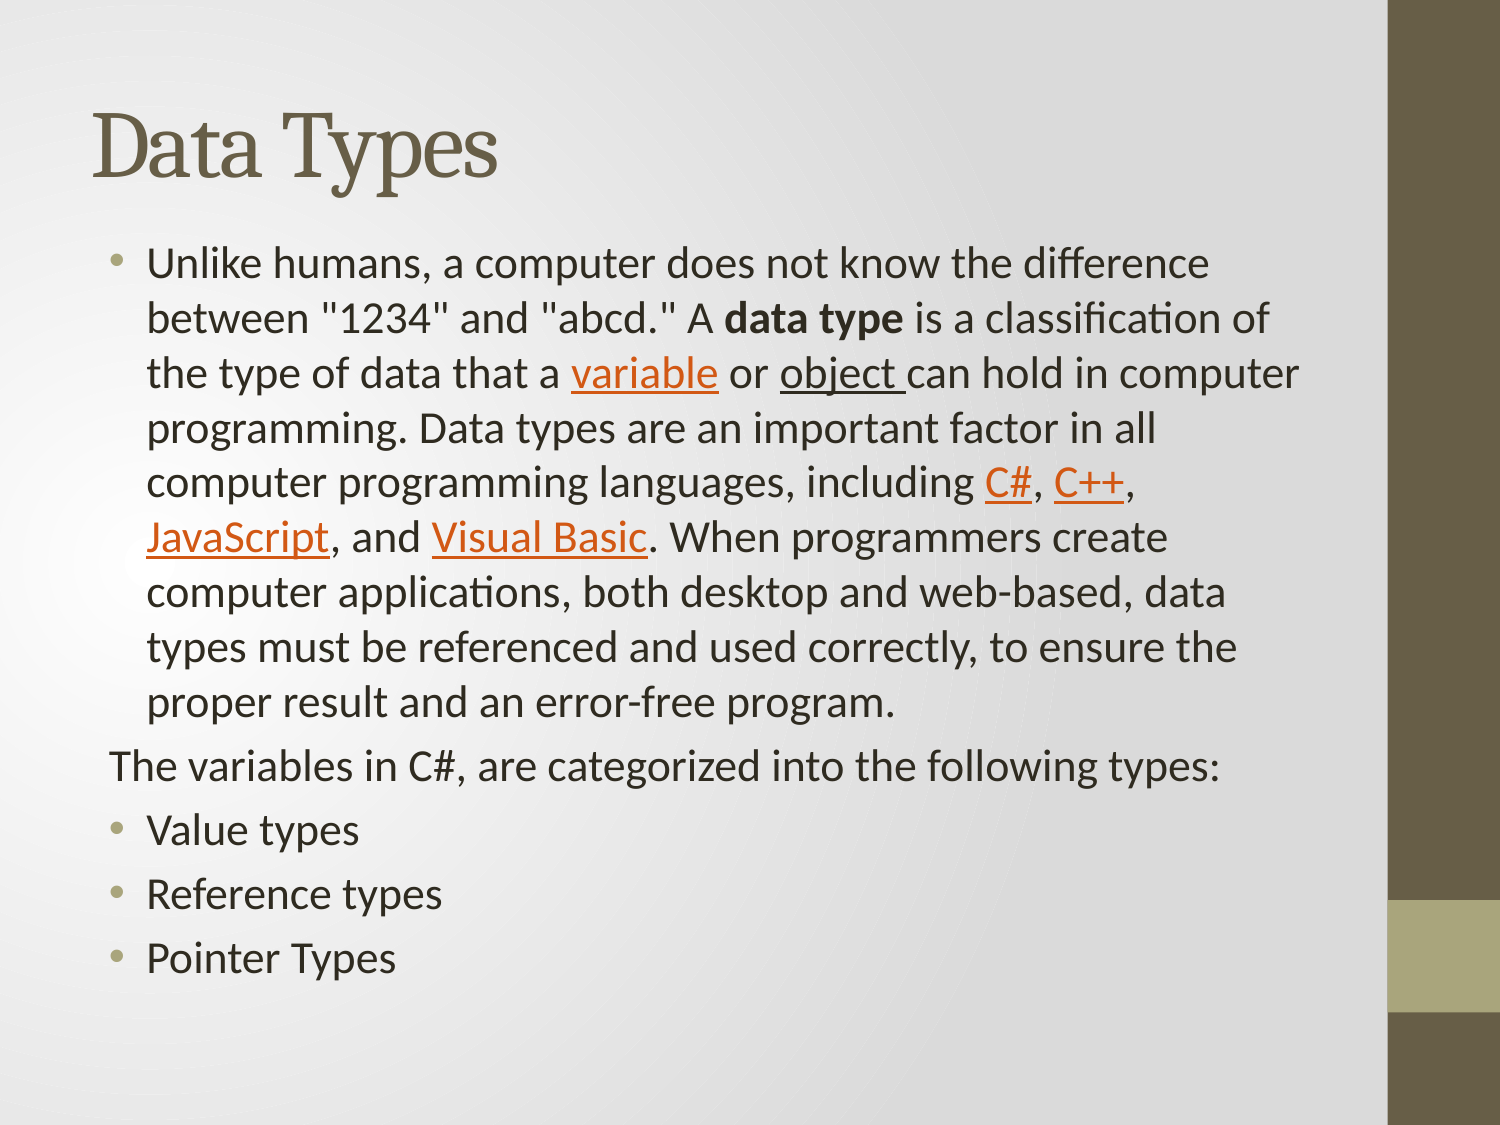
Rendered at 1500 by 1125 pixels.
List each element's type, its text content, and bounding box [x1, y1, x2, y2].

title Data Types [75, 45, 1325, 224]
list Unlike humans, a computer does not know the difference between "1234" and "abcd." A data type is a classification of the type of data that a variable or object can hold in computer programming. Data types are an important factor in all computer programming languages, including C#, C++, JavaScript, and Visual Basic. When programmers create computer applications, both desktop and web-based, data types must be referenced and used correctly, to ensure the proper result and an error-free program. The variables in C#, are categorized into the following types: Value types Reference types Pointer Types [75, 224, 1325, 1050]
